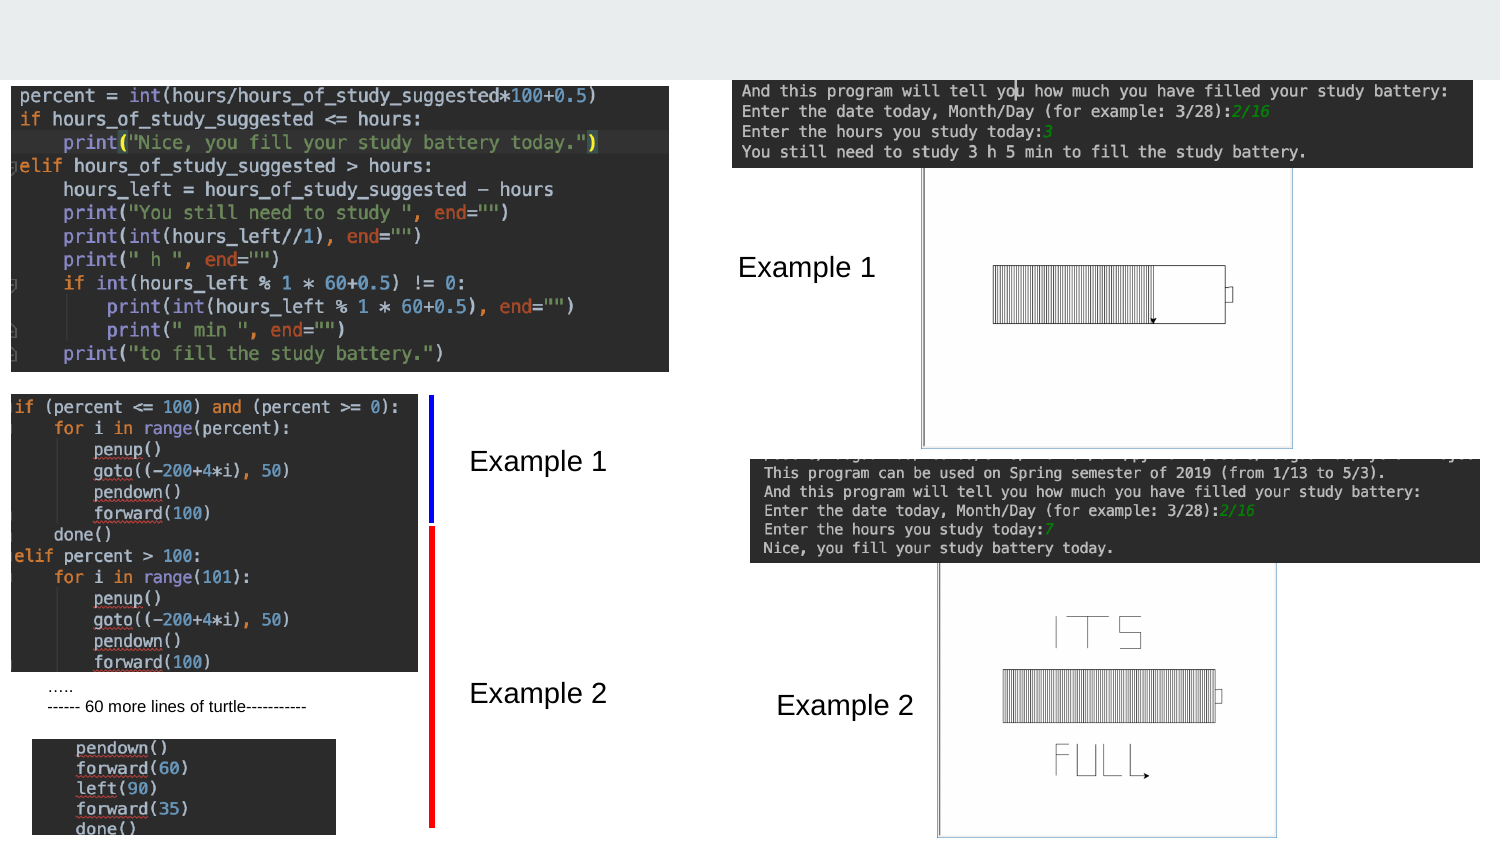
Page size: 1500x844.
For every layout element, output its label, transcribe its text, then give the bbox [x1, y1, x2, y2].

text_box Example 1 [722, 233, 907, 302]
text_box Example 2 [454, 659, 639, 728]
picture [731, 80, 1473, 449]
text_box Example 1 [454, 427, 639, 496]
picture [11, 86, 669, 372]
text_box Example 2 [761, 671, 931, 740]
picture [749, 458, 1480, 838]
picture [11, 394, 418, 672]
text_box ….. ------ 60 more lines of turtle----------- [32, 679, 344, 694]
picture [32, 738, 336, 835]
